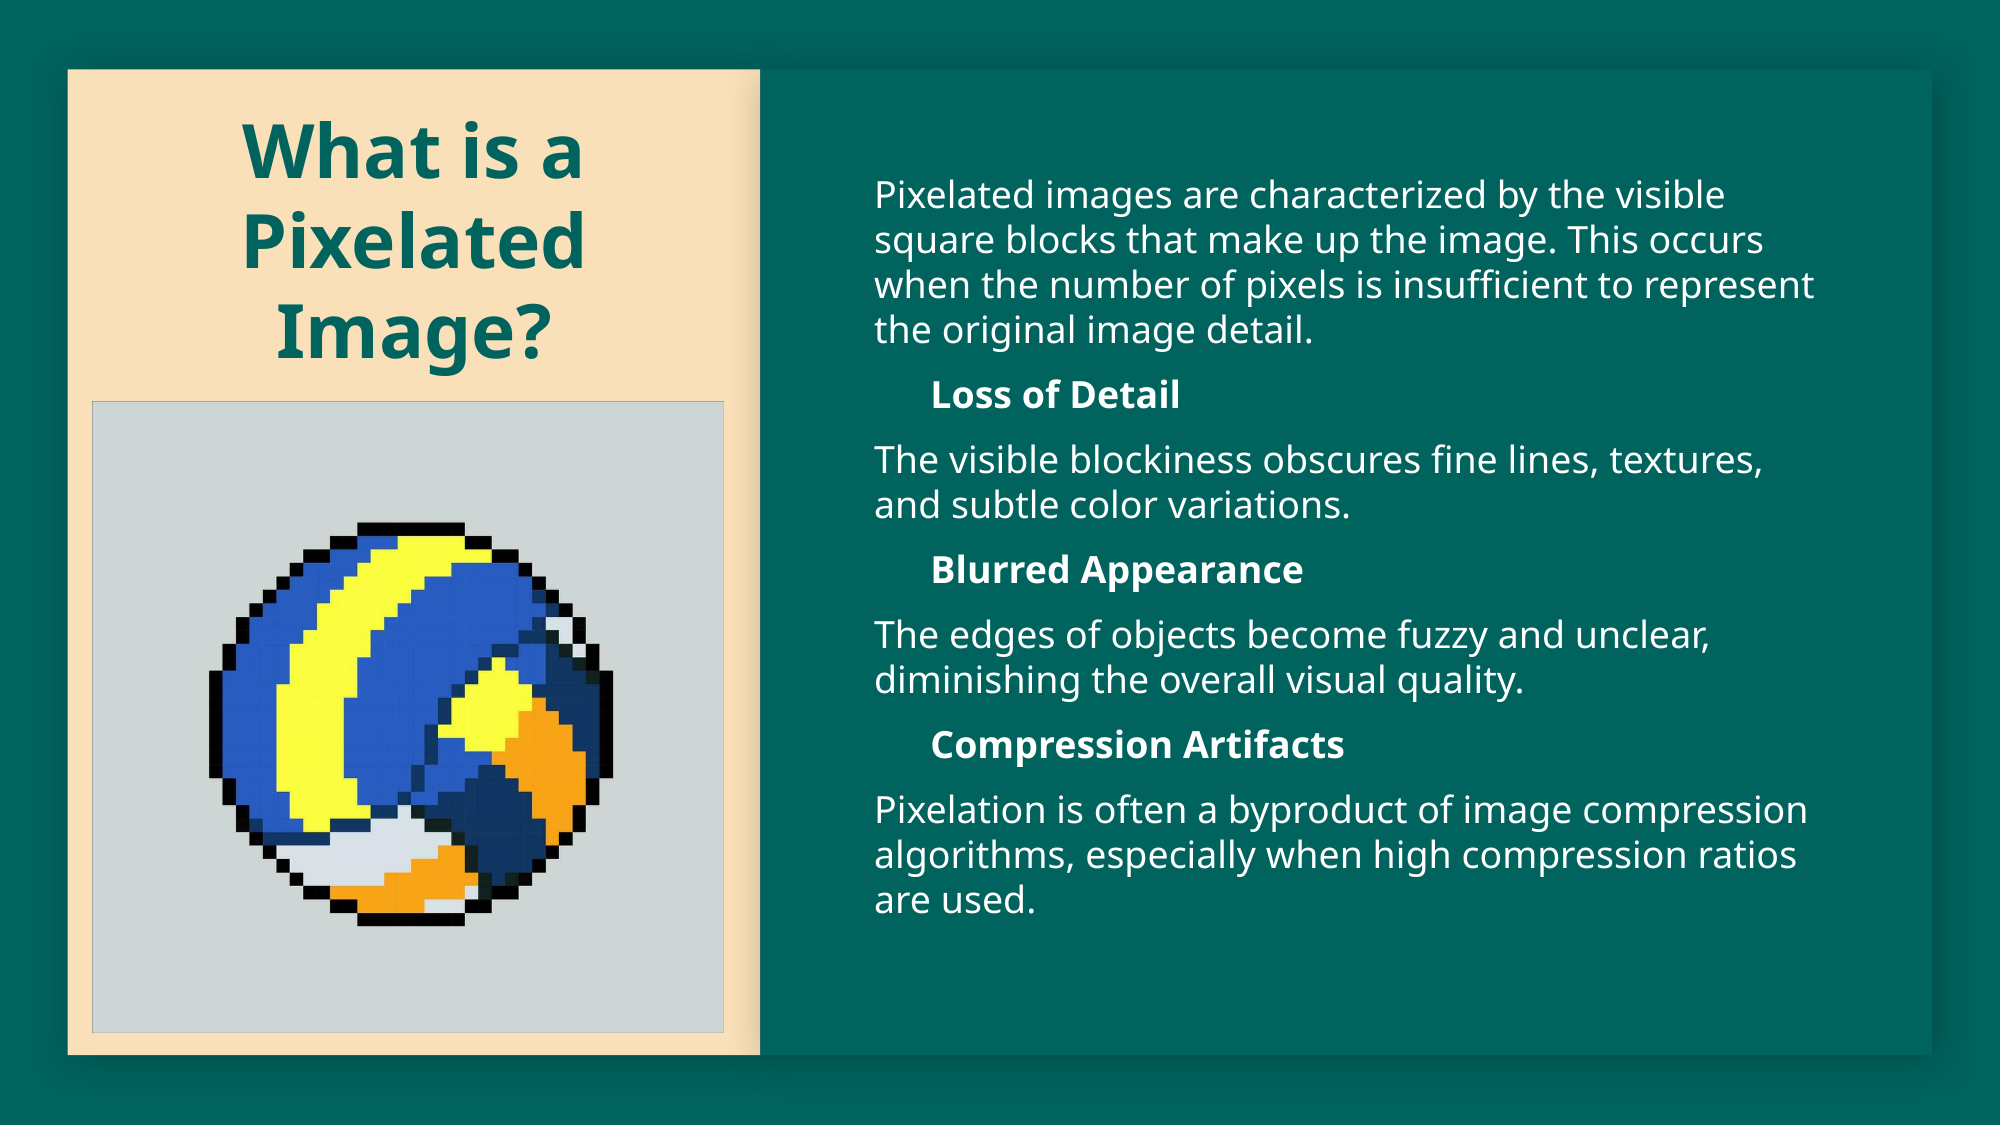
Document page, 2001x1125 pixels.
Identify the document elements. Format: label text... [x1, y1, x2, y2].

list Pixelated images are characterized by the visible square blocks that make up the image. This occurs when the number of pixels is insufficient to represent the original image detail. Loss of Detail The visible blockiness obscures fine lines, textures, and subtle color variations. Blurred Appearance The edges of objects become fuzzy and unclear, diminishing the overall visual quality. Compression Artifacts Pixelation is often a byproduct of image compression algorithms, especially when high compression ratios are used. [859, 155, 1839, 1002]
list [91, 401, 724, 1034]
title What is a Pixelated Image? [86, 103, 742, 464]
